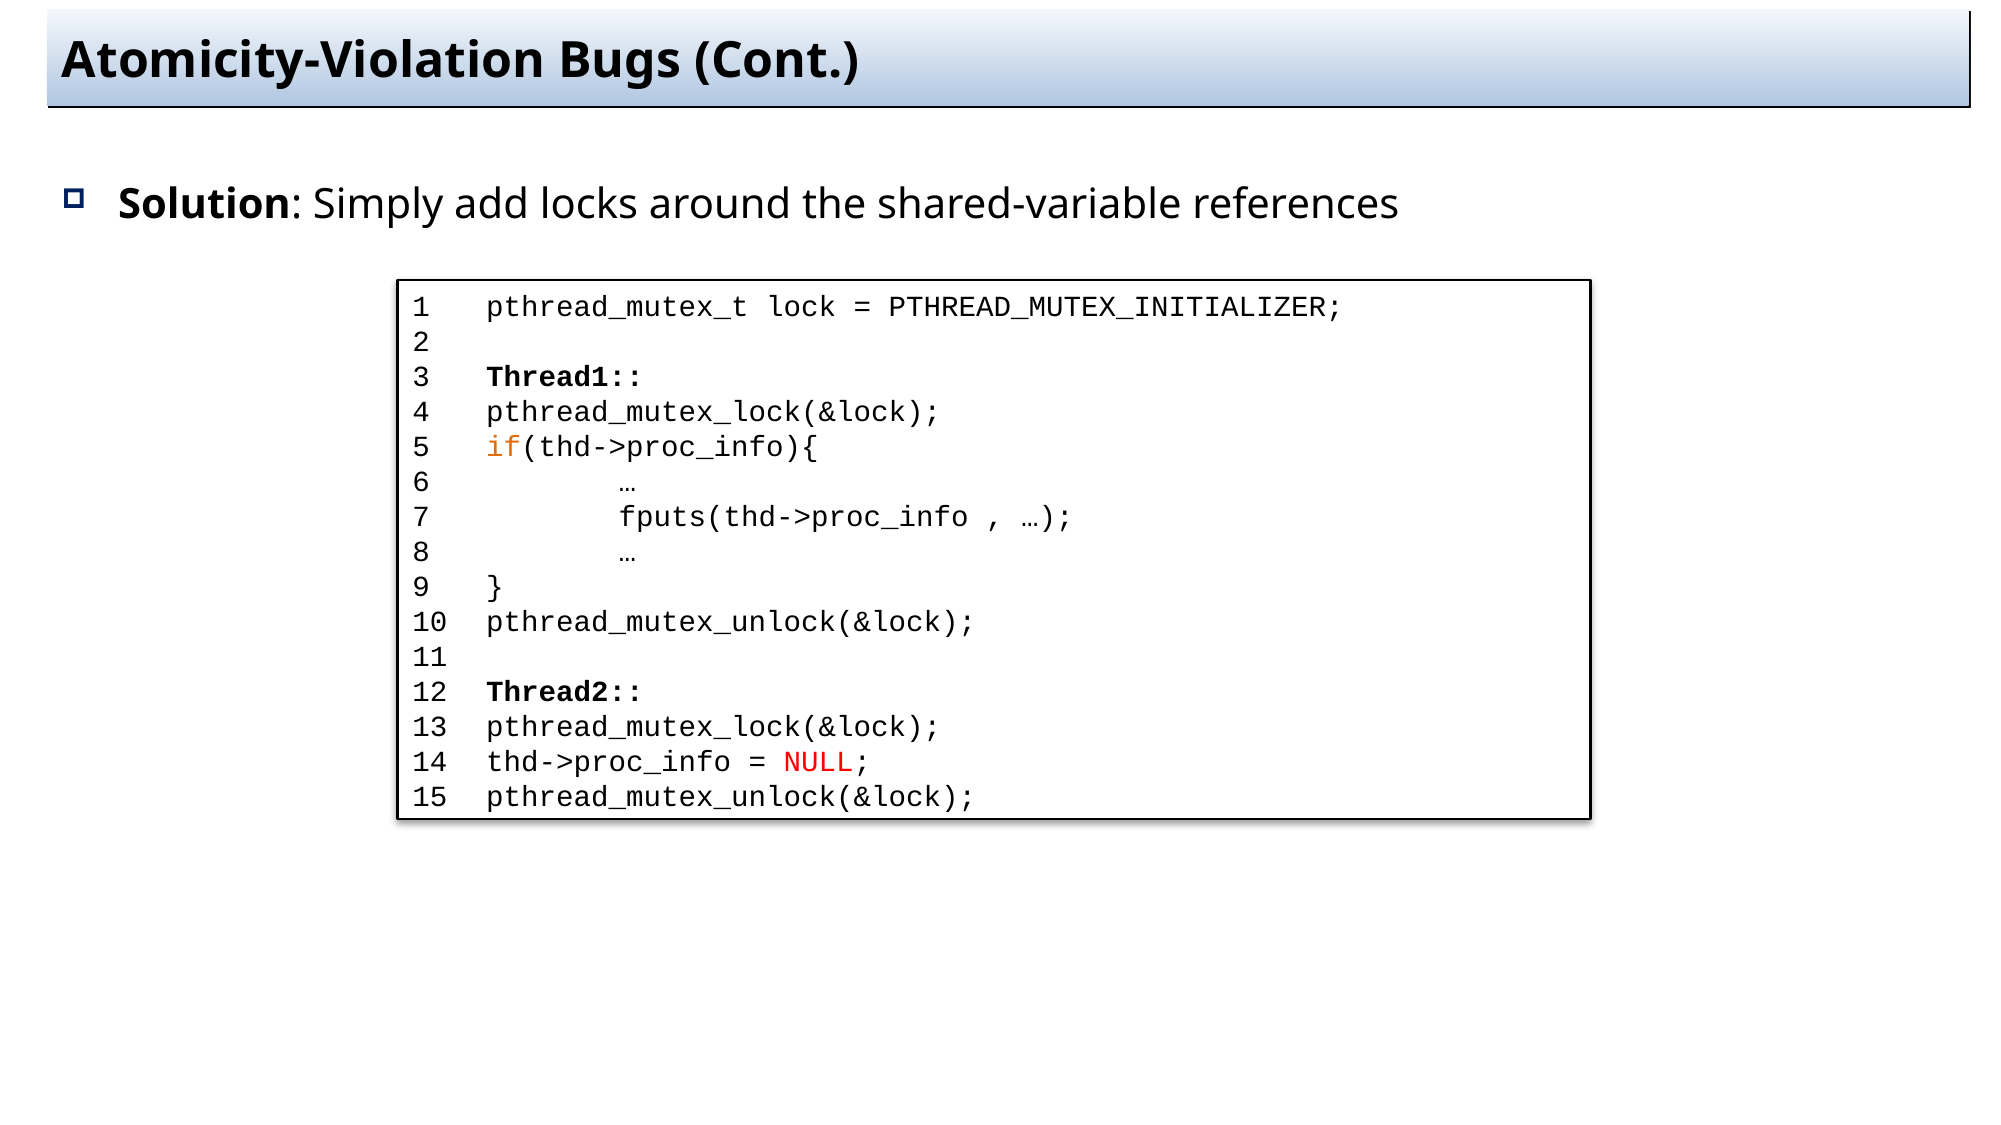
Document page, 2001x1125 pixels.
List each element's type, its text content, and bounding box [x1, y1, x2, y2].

list Solution: Simply add locks around the shared-variable references [46, 144, 1969, 1048]
title Atomicity-Violation Bugs (Cont.) [46, 8, 1969, 106]
text_box pthread_mutex_t lock = PTHREAD_MUTEX_INITIALIZER; Thread1:: pthread_mutex_lock(&lock); if(thd->proc_info){ … fputs(thd->proc_info , …); … } pthread_mutex_unlock(&lock); Thread2:: pthread_mutex_lock(&lock); thd->proc_info = NULL; pthread_mutex_unlock(&lock); [394, 277, 1594, 822]
